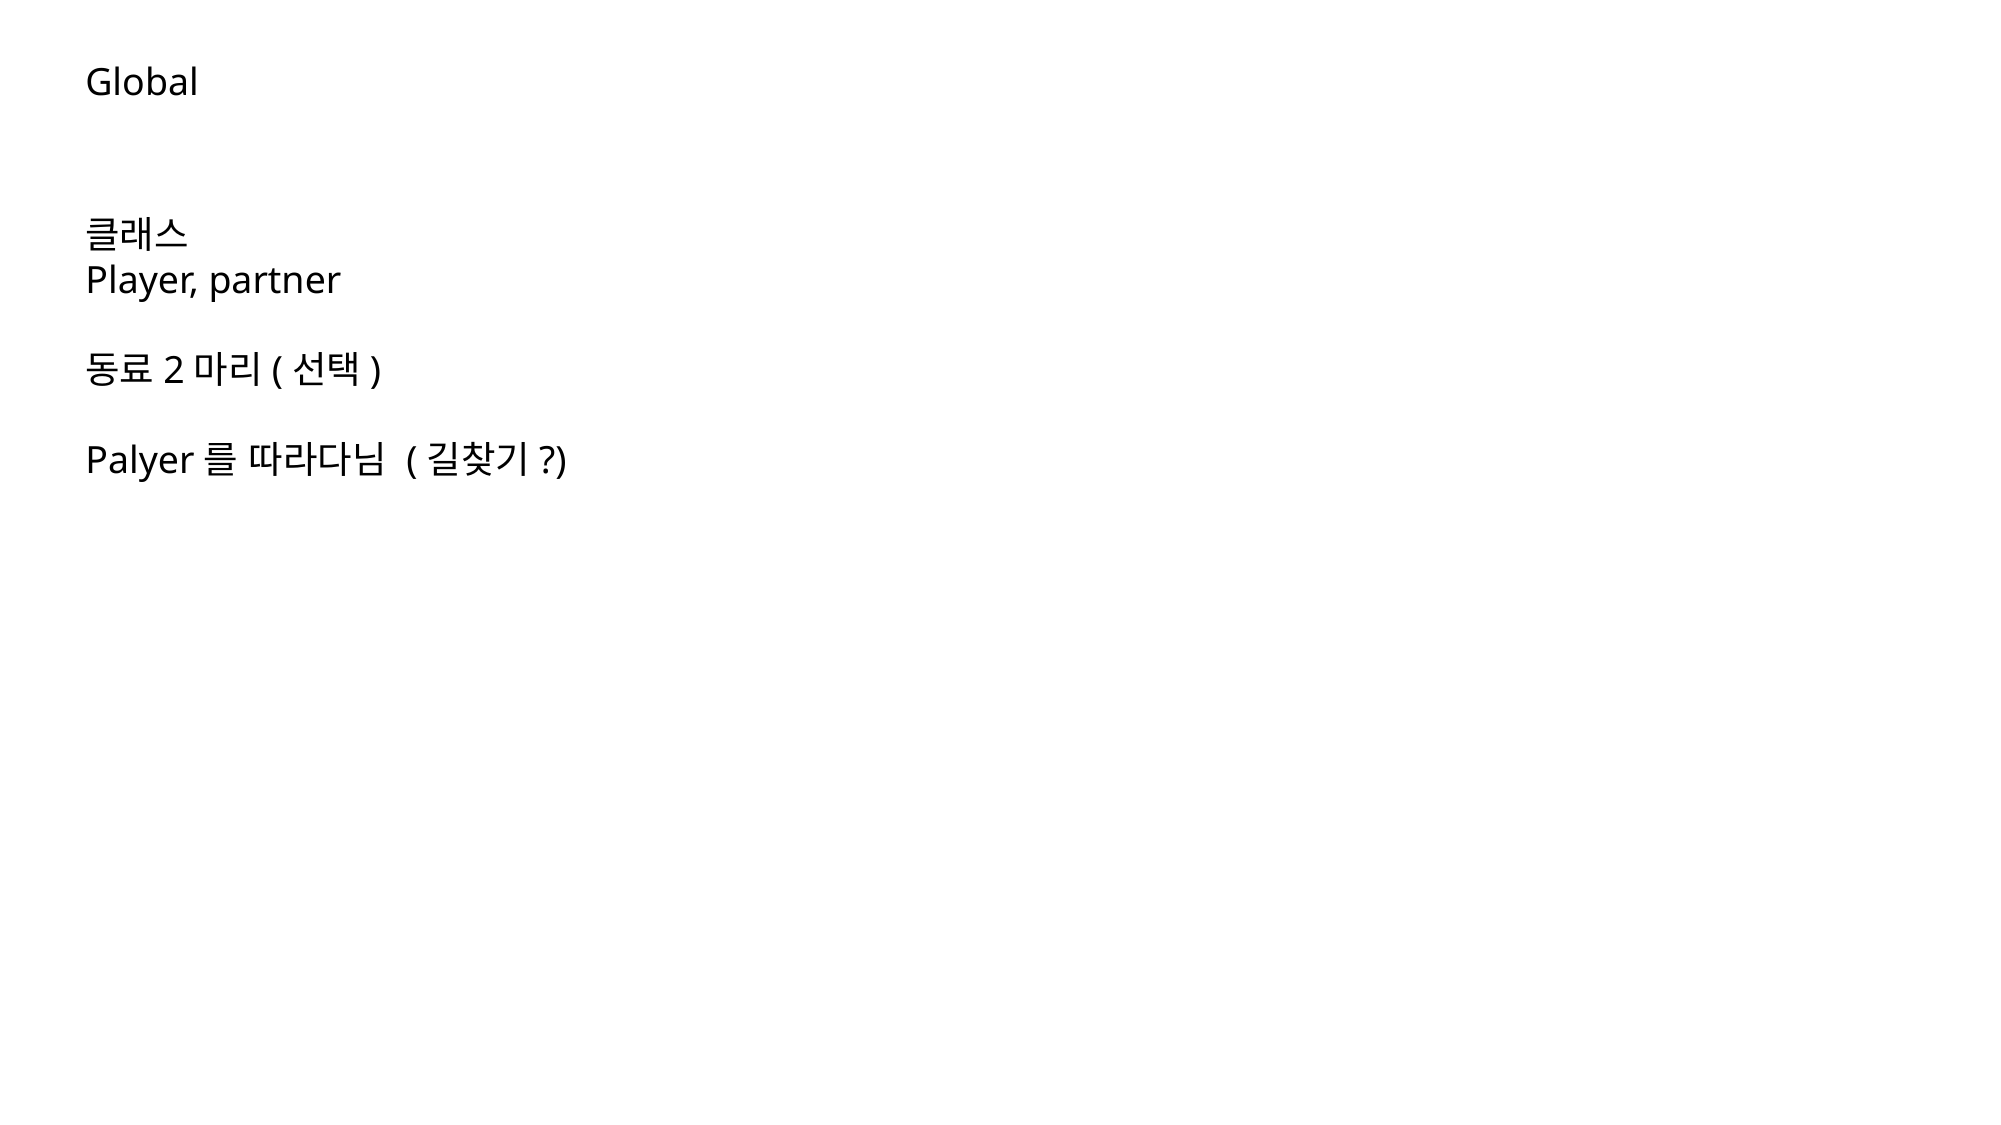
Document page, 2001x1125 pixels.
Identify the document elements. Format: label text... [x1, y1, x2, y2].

text_box 클래스 Player, partner 동료2마리(선택) Palyer를 따라다님 (길찾기?) [70, 203, 1071, 489]
text_box Global [70, 50, 556, 111]
